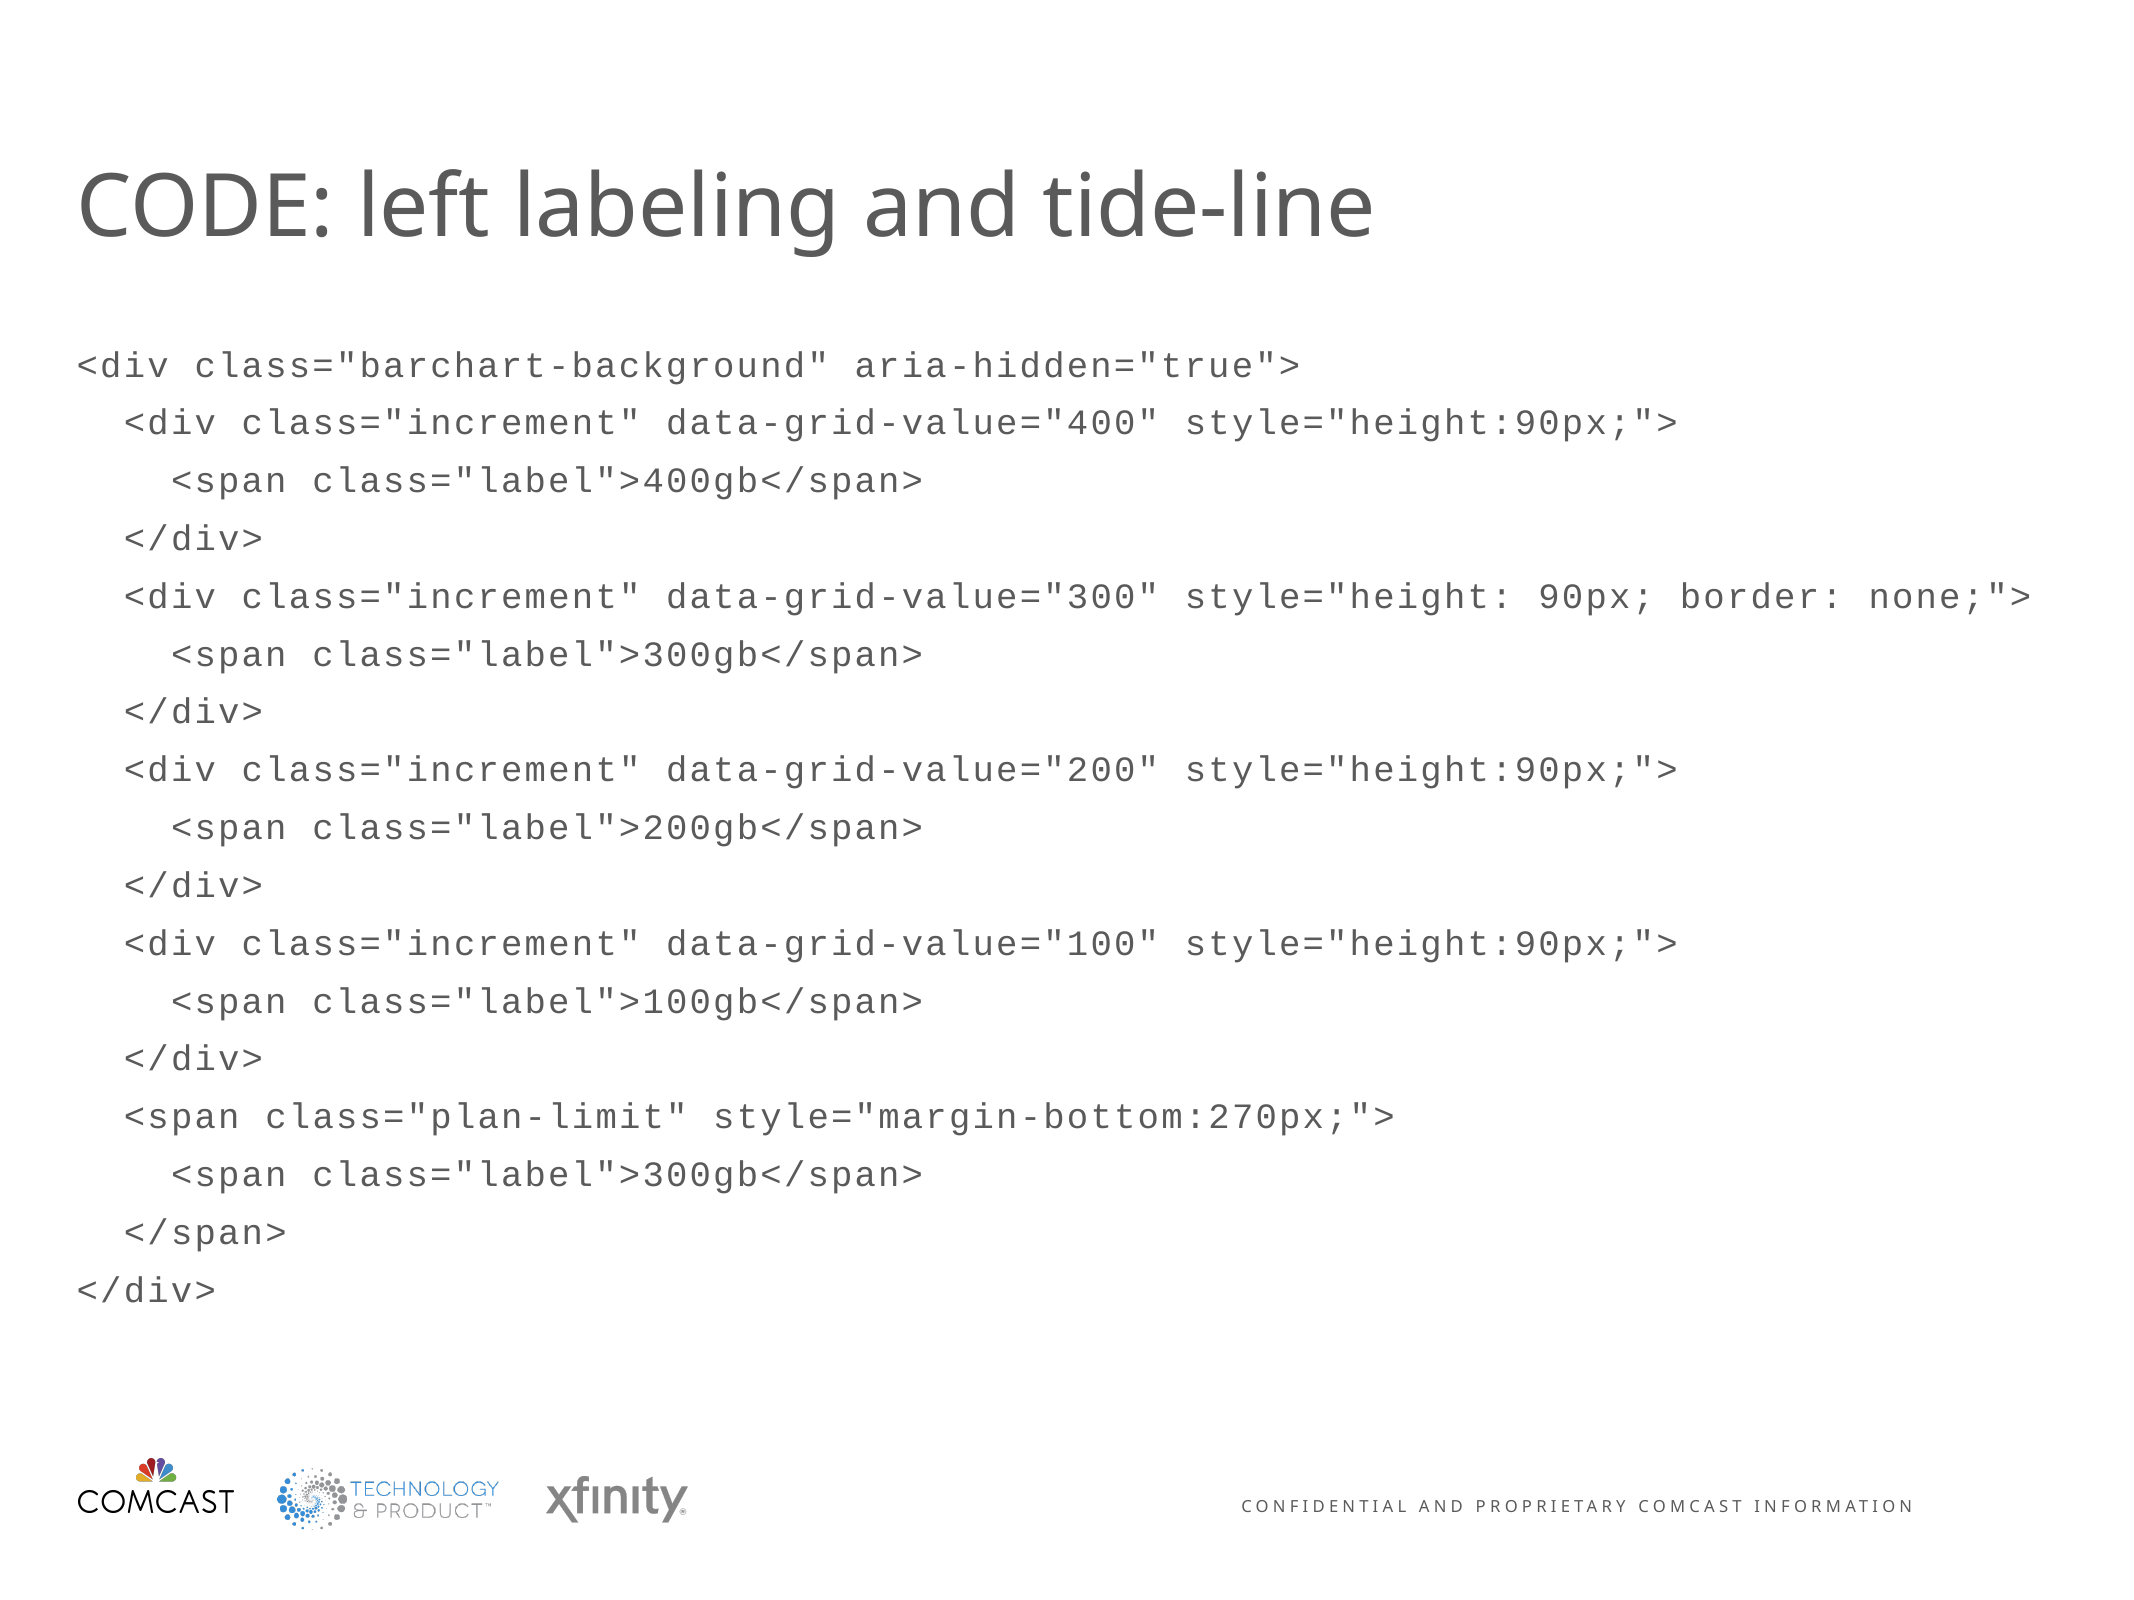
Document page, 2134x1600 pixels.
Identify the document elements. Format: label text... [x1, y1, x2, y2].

picture [277, 1468, 499, 1530]
list <div class="barchart-background" aria-hidden="true"> <div class="increment" data-grid-value="400" style="height:90px;"> <span class="label">400gb</span> </div> <div class="increment" data-grid-value="300" style="height: 90px; border: none;"> <span class="label">300gb</span> </div> <div class="increment" data-grid-value="200" style="height:90px;"> <span class="label">200gb</span> </div> <div class="increment" data-grid-value="100" style="height:90px;"> <span class="label">100gb</span> </div> <span class="plan-limit" style="margin-bottom:270px;"> <span class="label">300gb</span> </span> </div> [76, 341, 2057, 1326]
title CODE: left labeling and tide-line [76, 168, 2057, 257]
picture [546, 1476, 688, 1523]
picture [78, 1458, 234, 1513]
